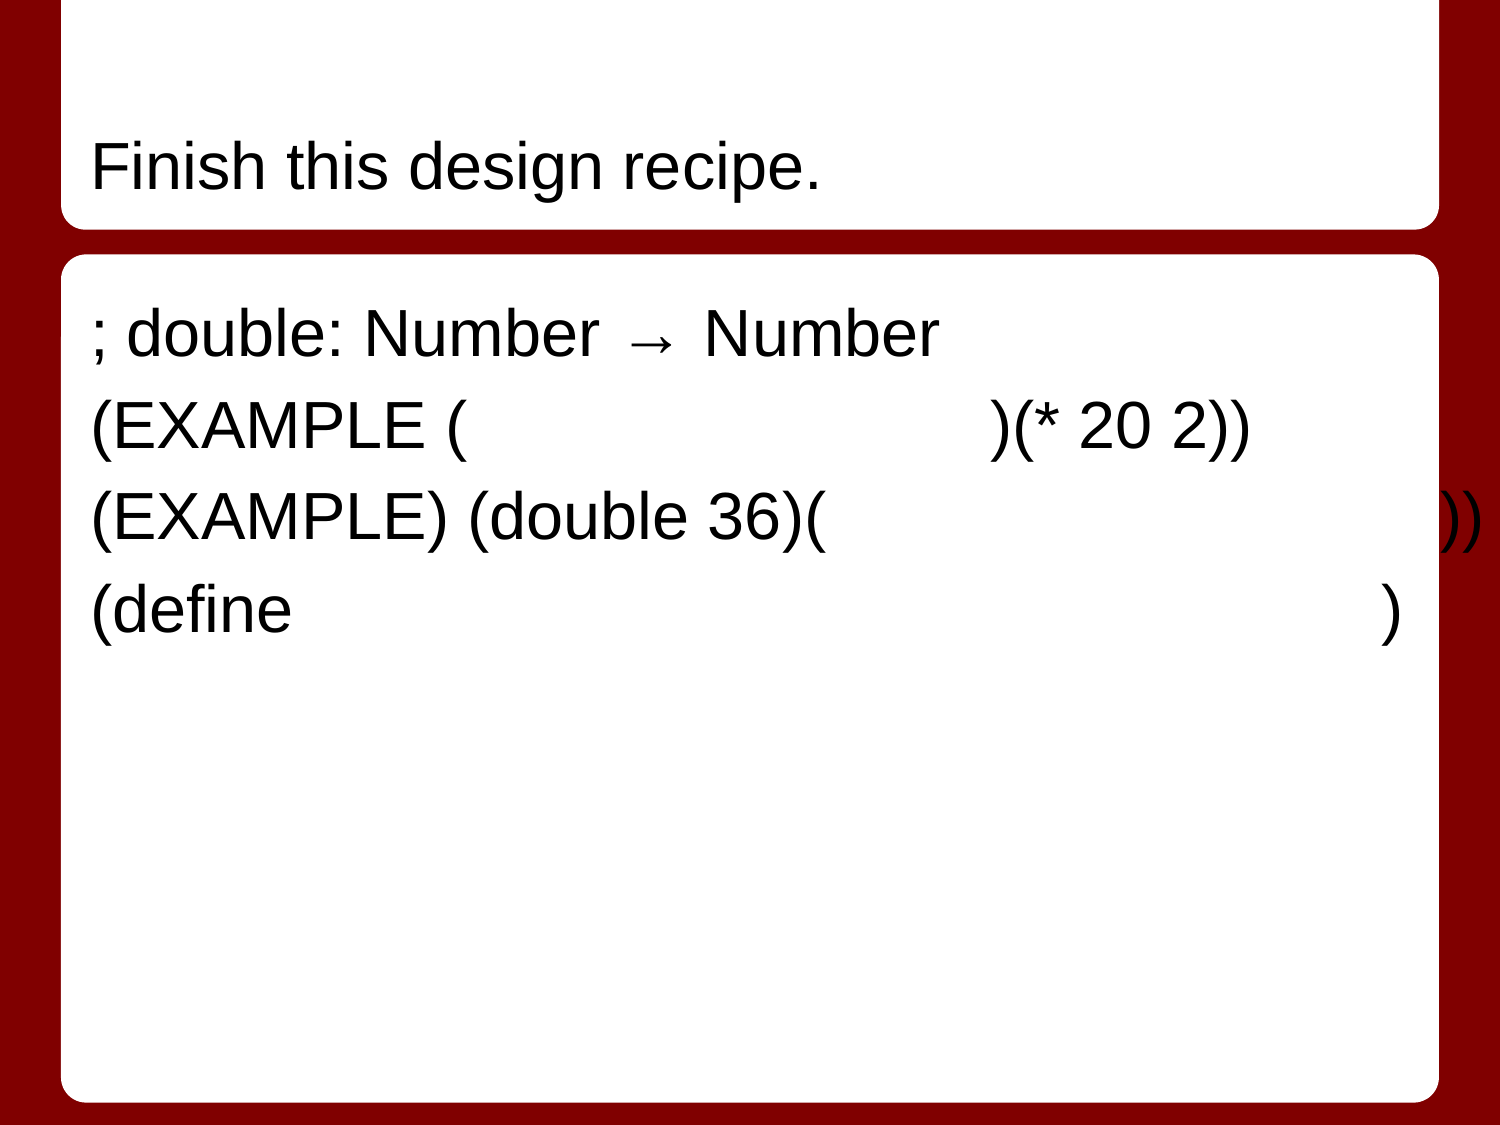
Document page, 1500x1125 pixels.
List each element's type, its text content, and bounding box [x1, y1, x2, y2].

title Finish this design recipe. [75, 30, 1425, 218]
list ; double: Number → Number (EXAMPLE ( )(* 20 2)) (EXAMPLE) (double 36)( )) (define ) [75, 262, 1500, 1078]
